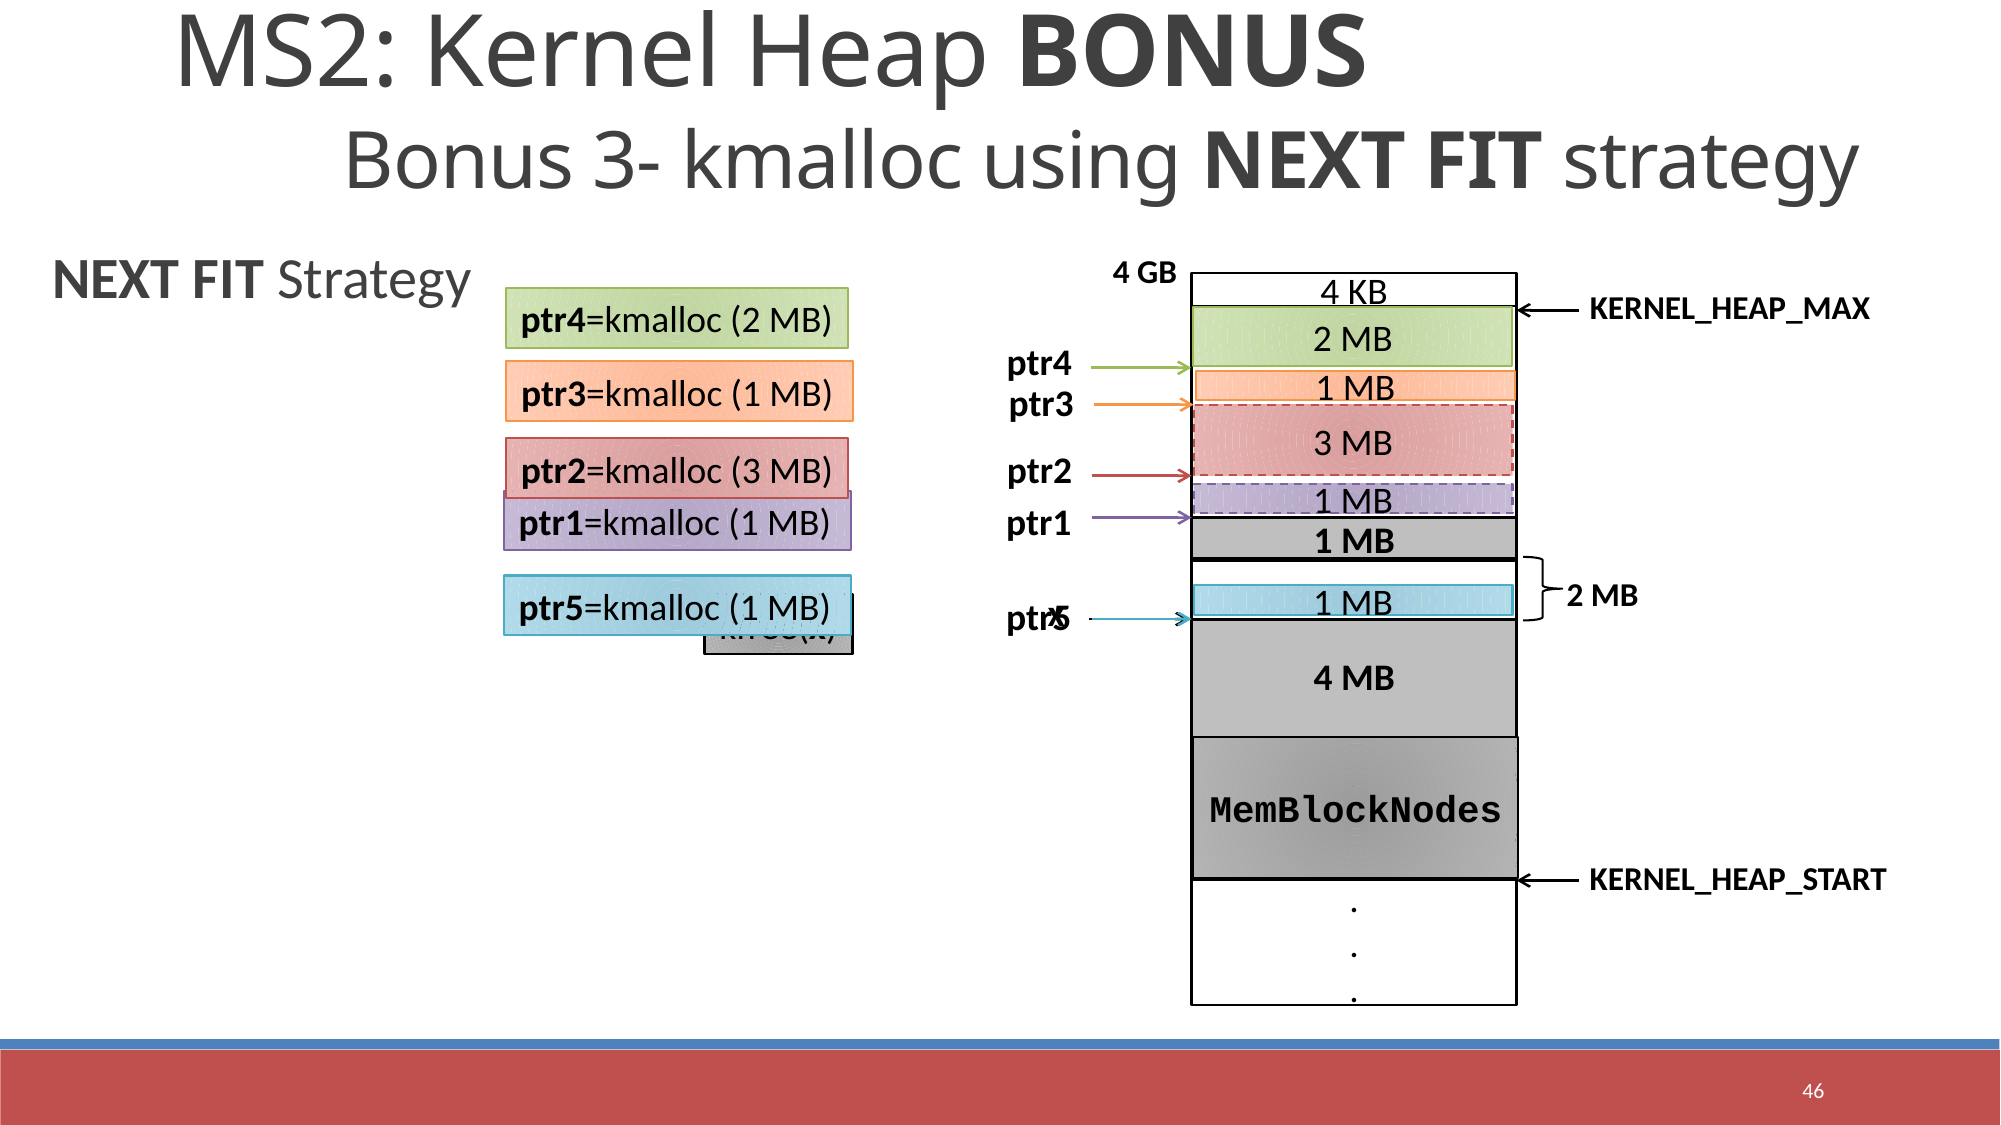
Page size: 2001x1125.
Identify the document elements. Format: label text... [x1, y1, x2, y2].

text_box 4 GB [1098, 242, 1213, 284]
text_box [1191, 272, 1905, 1006]
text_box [503, 504, 1514, 552]
text_box MS2: Kernel Heap BONUS Bonus 3- kmalloc using NEXT FIT strategy [157, 0, 1978, 236]
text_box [503, 287, 1513, 392]
list NEXT FIT Strategy [39, 240, 640, 983]
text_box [503, 436, 1514, 500]
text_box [1191, 556, 1668, 623]
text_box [503, 575, 1514, 647]
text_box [505, 399, 1516, 433]
slide_number 46 [1624, 1059, 1840, 1120]
